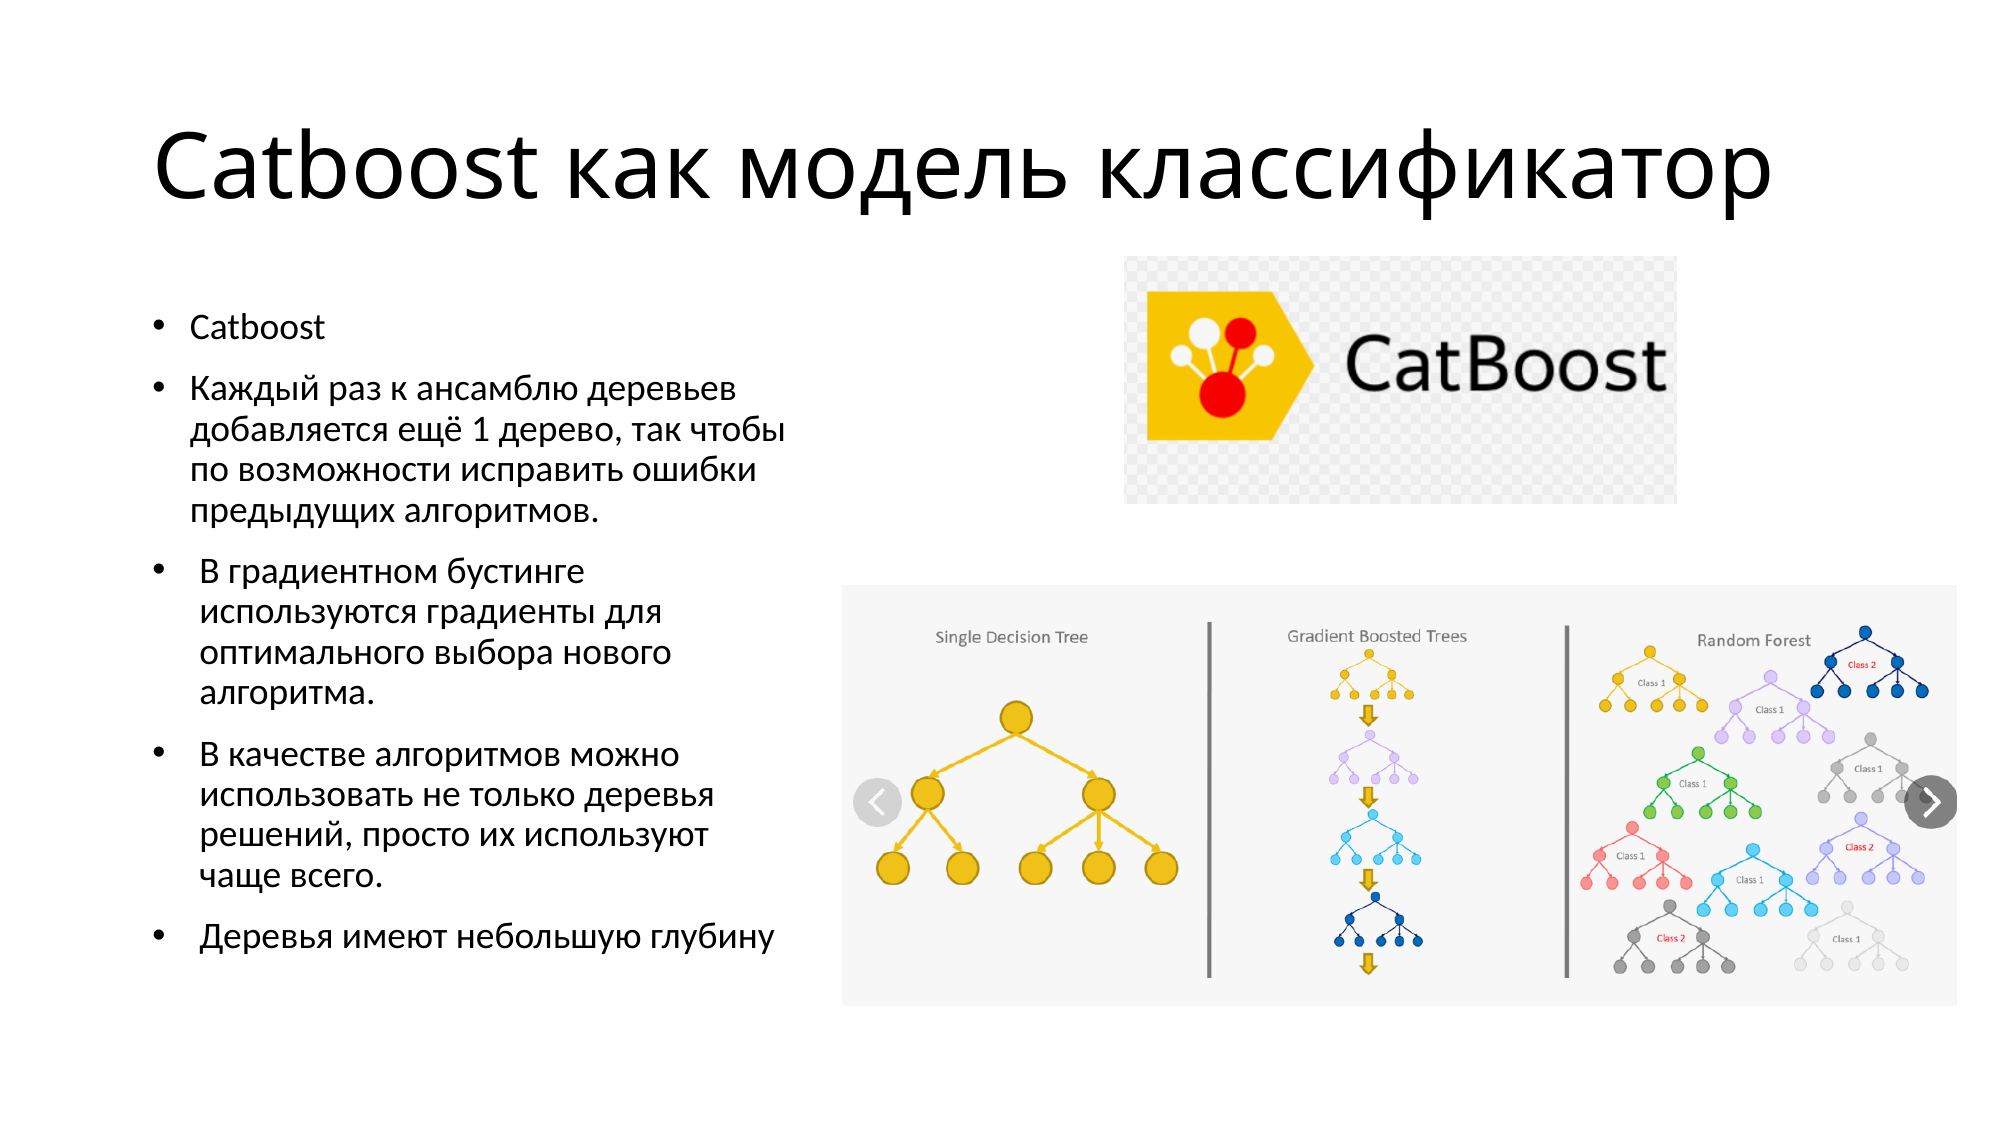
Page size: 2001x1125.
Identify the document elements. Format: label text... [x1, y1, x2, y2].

picture [1124, 256, 1677, 504]
list Catboost Каждый раз к ансамблю деревьев добавляется ещё 1 дерево, так чтобы по возможности исправить ошибки предыдущих алгоритмов. В градиентном бустинге используются градиенты для оптимального выбора нового алгоритма. В качестве алгоритмов можно использовать не только деревья решений, просто их используют чаще всего. Деревья имеют небольшую глубину [137, 299, 808, 1014]
picture [842, 585, 1957, 1006]
title Catboost как модель классификатор [137, 59, 1863, 278]
